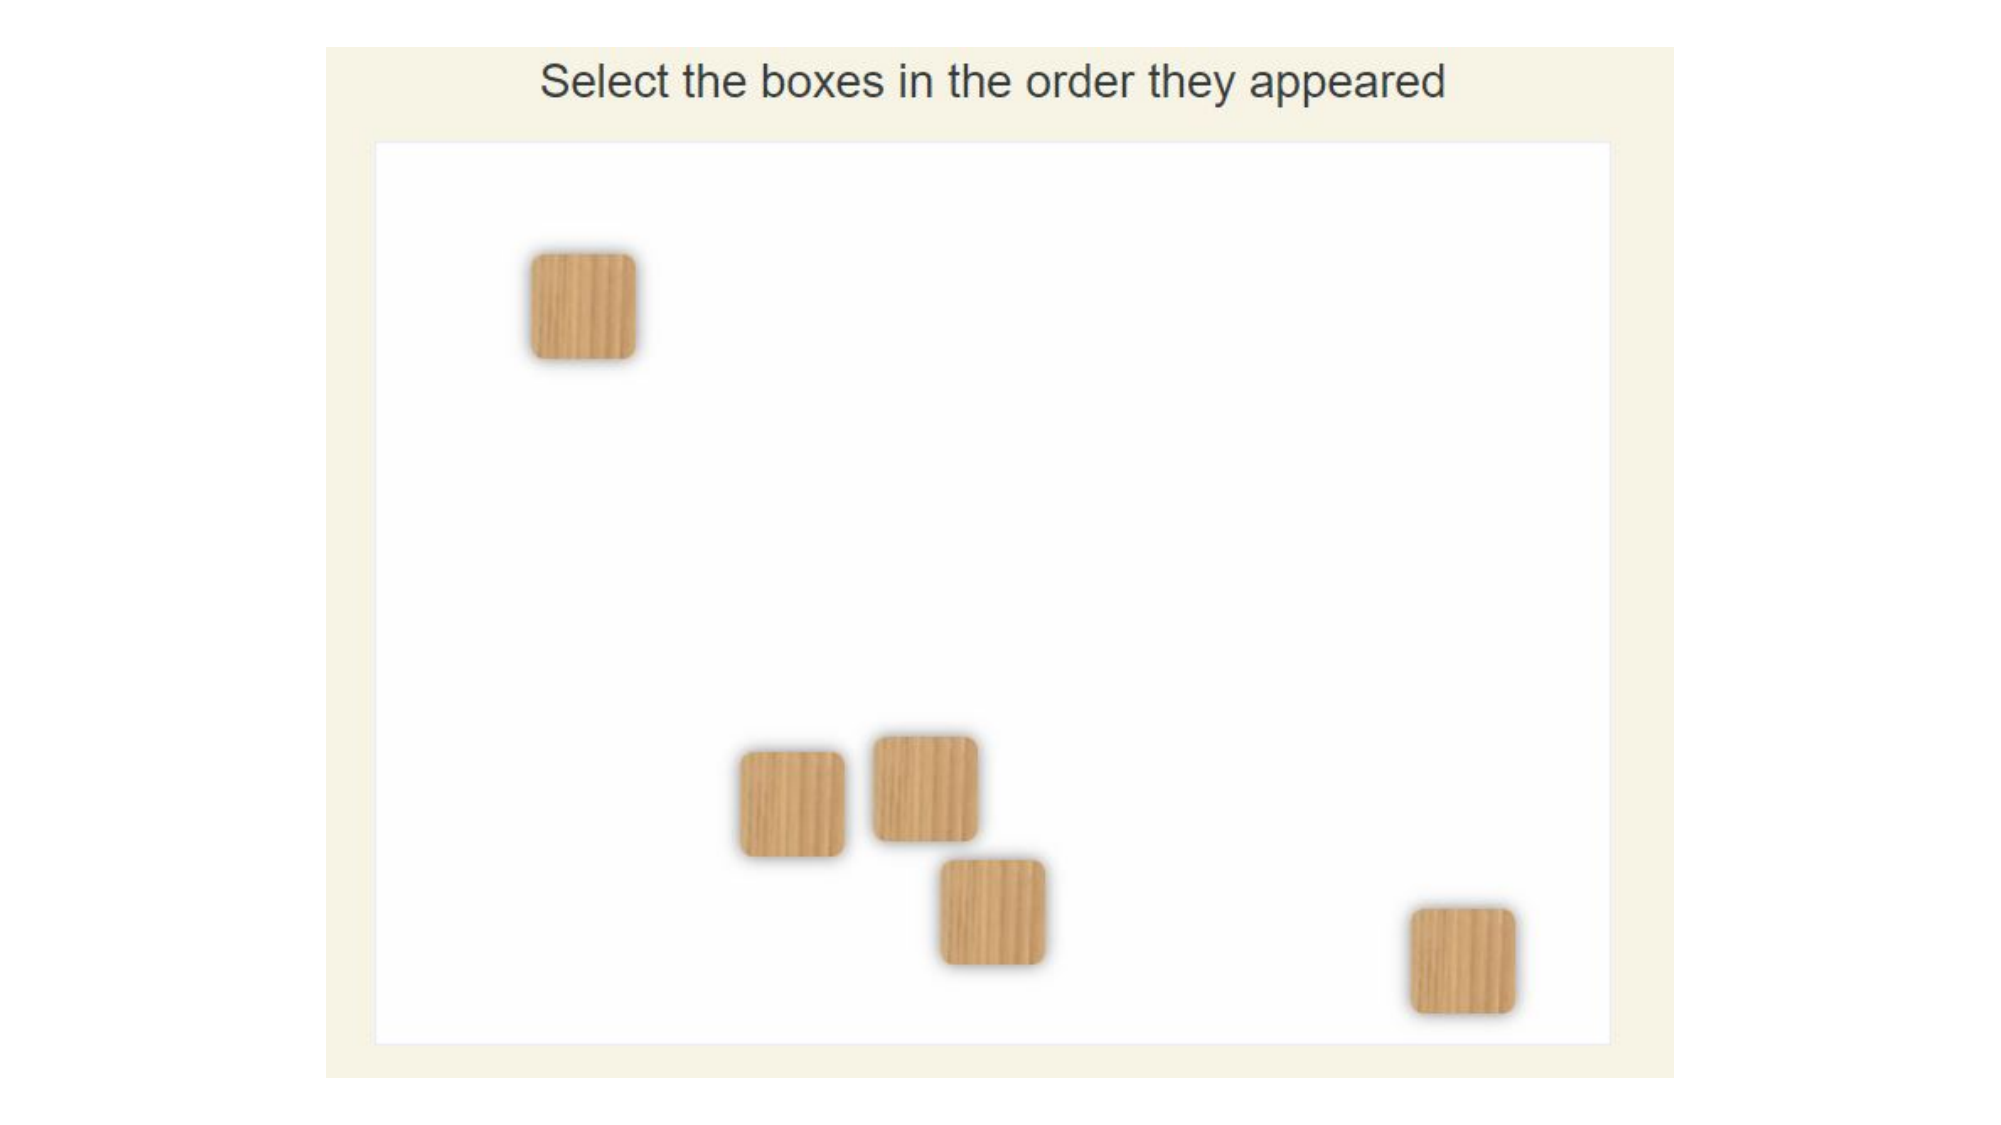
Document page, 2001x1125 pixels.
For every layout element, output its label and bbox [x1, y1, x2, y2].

picture [325, 47, 1674, 1078]
